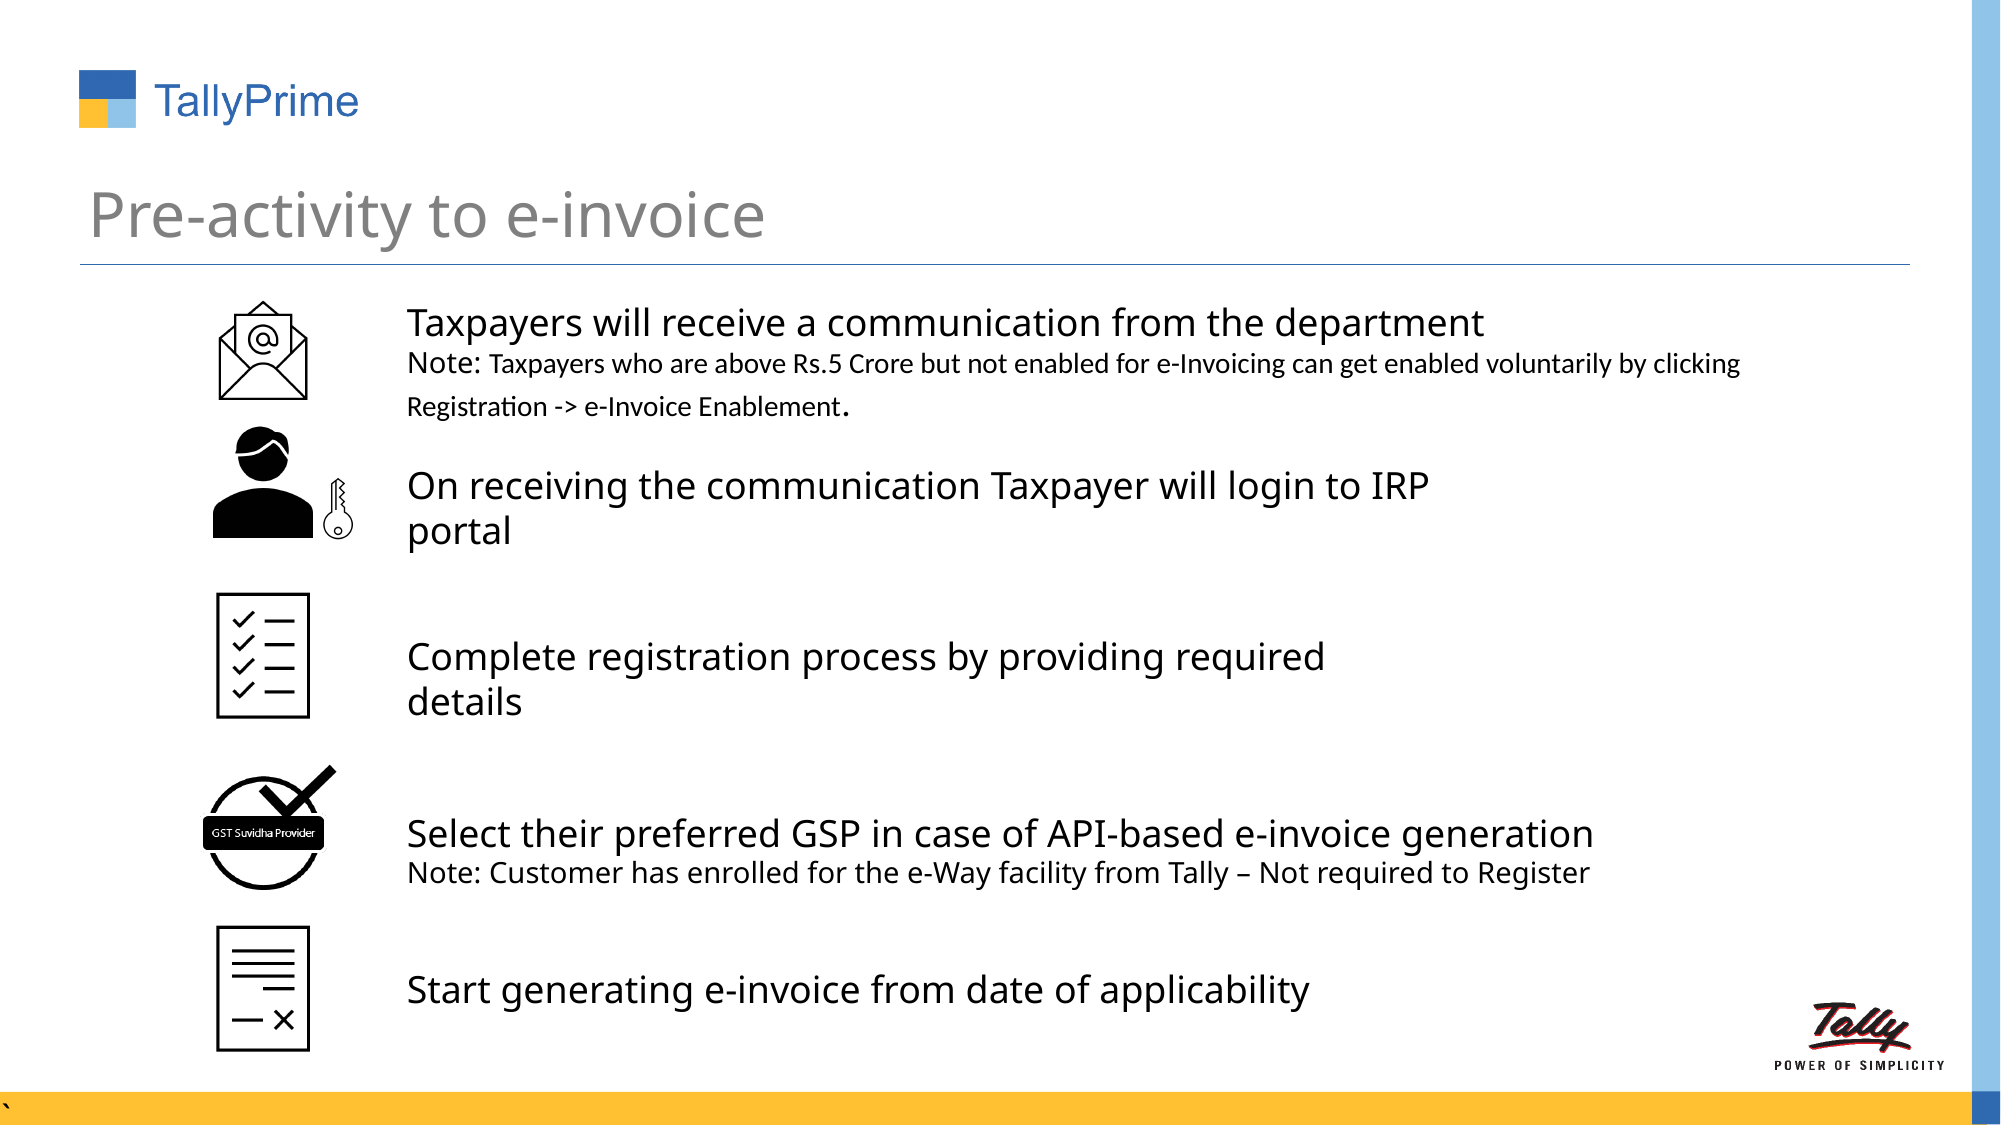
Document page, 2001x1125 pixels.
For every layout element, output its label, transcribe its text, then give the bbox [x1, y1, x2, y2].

text_box On receiving the communication Taxpayer will login to IRP portal [392, 454, 1560, 560]
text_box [199, 751, 339, 890]
title Pre-activity to e-invoice [74, 176, 1904, 251]
picture [207, 295, 319, 407]
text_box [187, 409, 372, 560]
text_box Select their preferred GSP in case of API-based e-invoice generation Note: Customer has enrolled for the e-Way facility from Tally – Not required to Register [392, 802, 1807, 898]
picture [1758, 989, 1961, 1083]
picture [187, 580, 338, 731]
text_box Complete registration process by providing required details [392, 625, 1407, 731]
text_box Taxpayers will receive a communication from the department Note: Taxpayers who are above Rs.5 Crore but not enabled for e-Invoicing can get enabled voluntarily by clicking Registration -> e-Invoice Enablement. [392, 291, 1904, 477]
picture [79, 70, 358, 128]
picture [187, 913, 338, 1064]
text_box Start generating e-invoice from date of applicability [392, 958, 1407, 1019]
